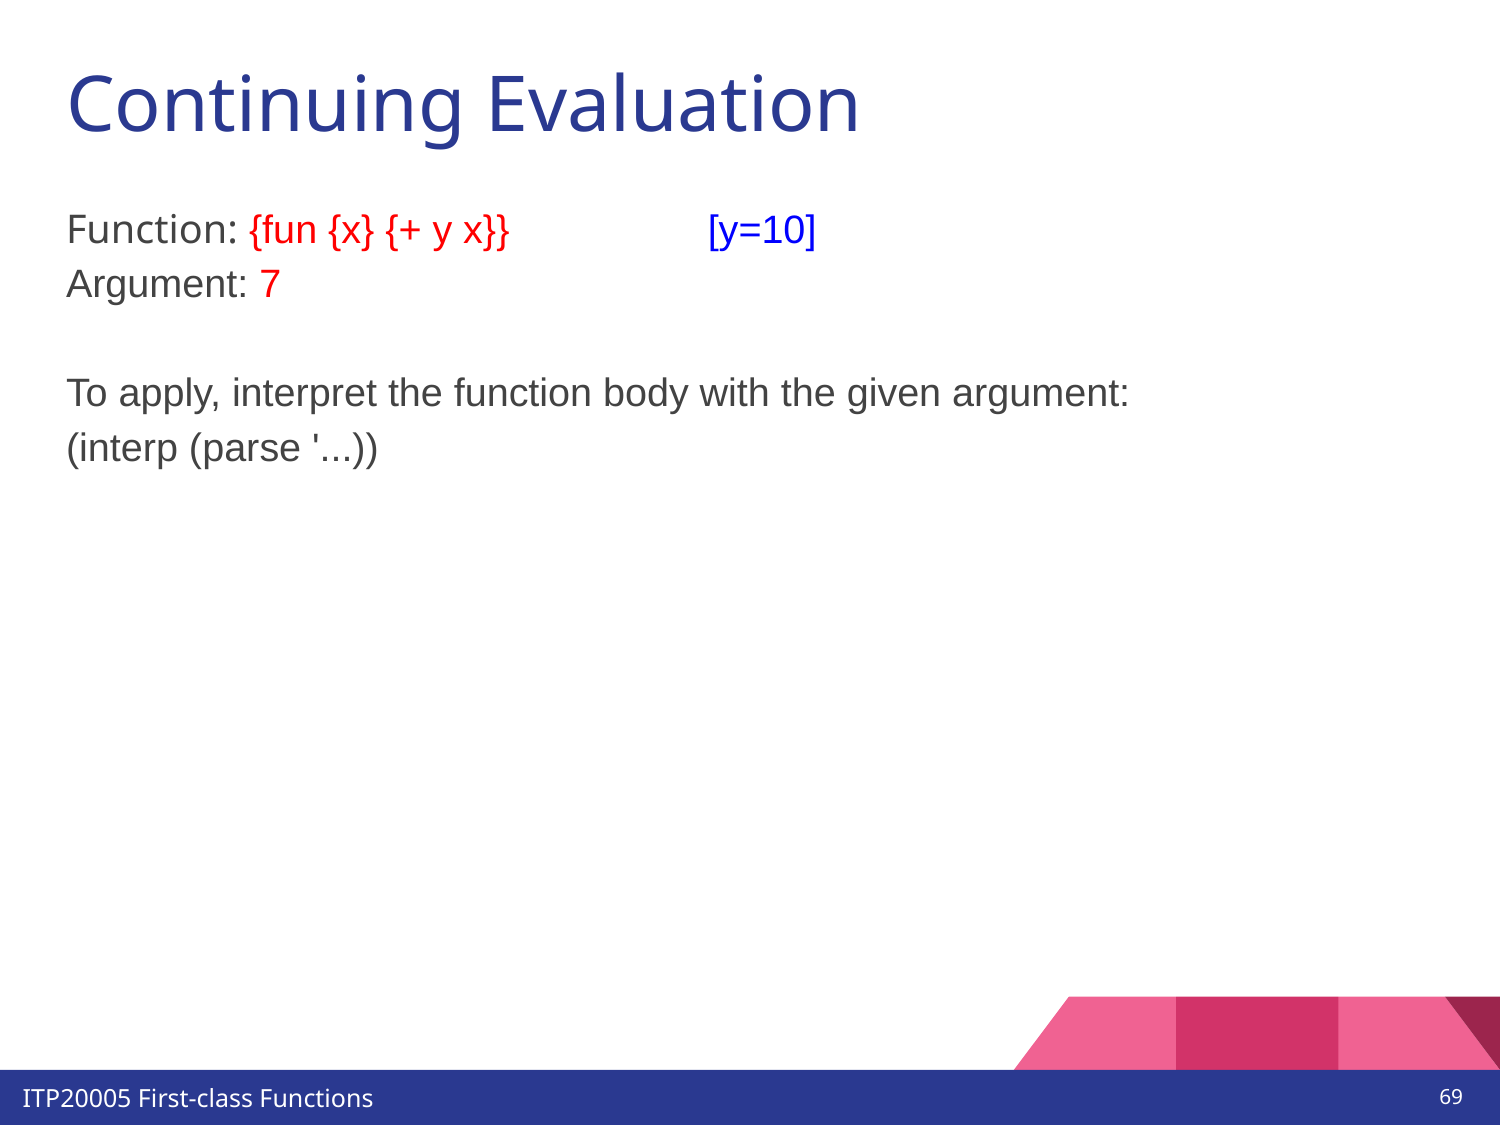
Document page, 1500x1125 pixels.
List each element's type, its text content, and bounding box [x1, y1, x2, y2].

title Continuing Evaluation [51, 39, 1449, 173]
slide_number ‹#› [1387, 1054, 1478, 1125]
list Function: {fun {x} {+ y x}} [y=10] Argument: 7 To apply, interpret the function body with the given argument: (interp (parse '...)) [51, 181, 1500, 997]
